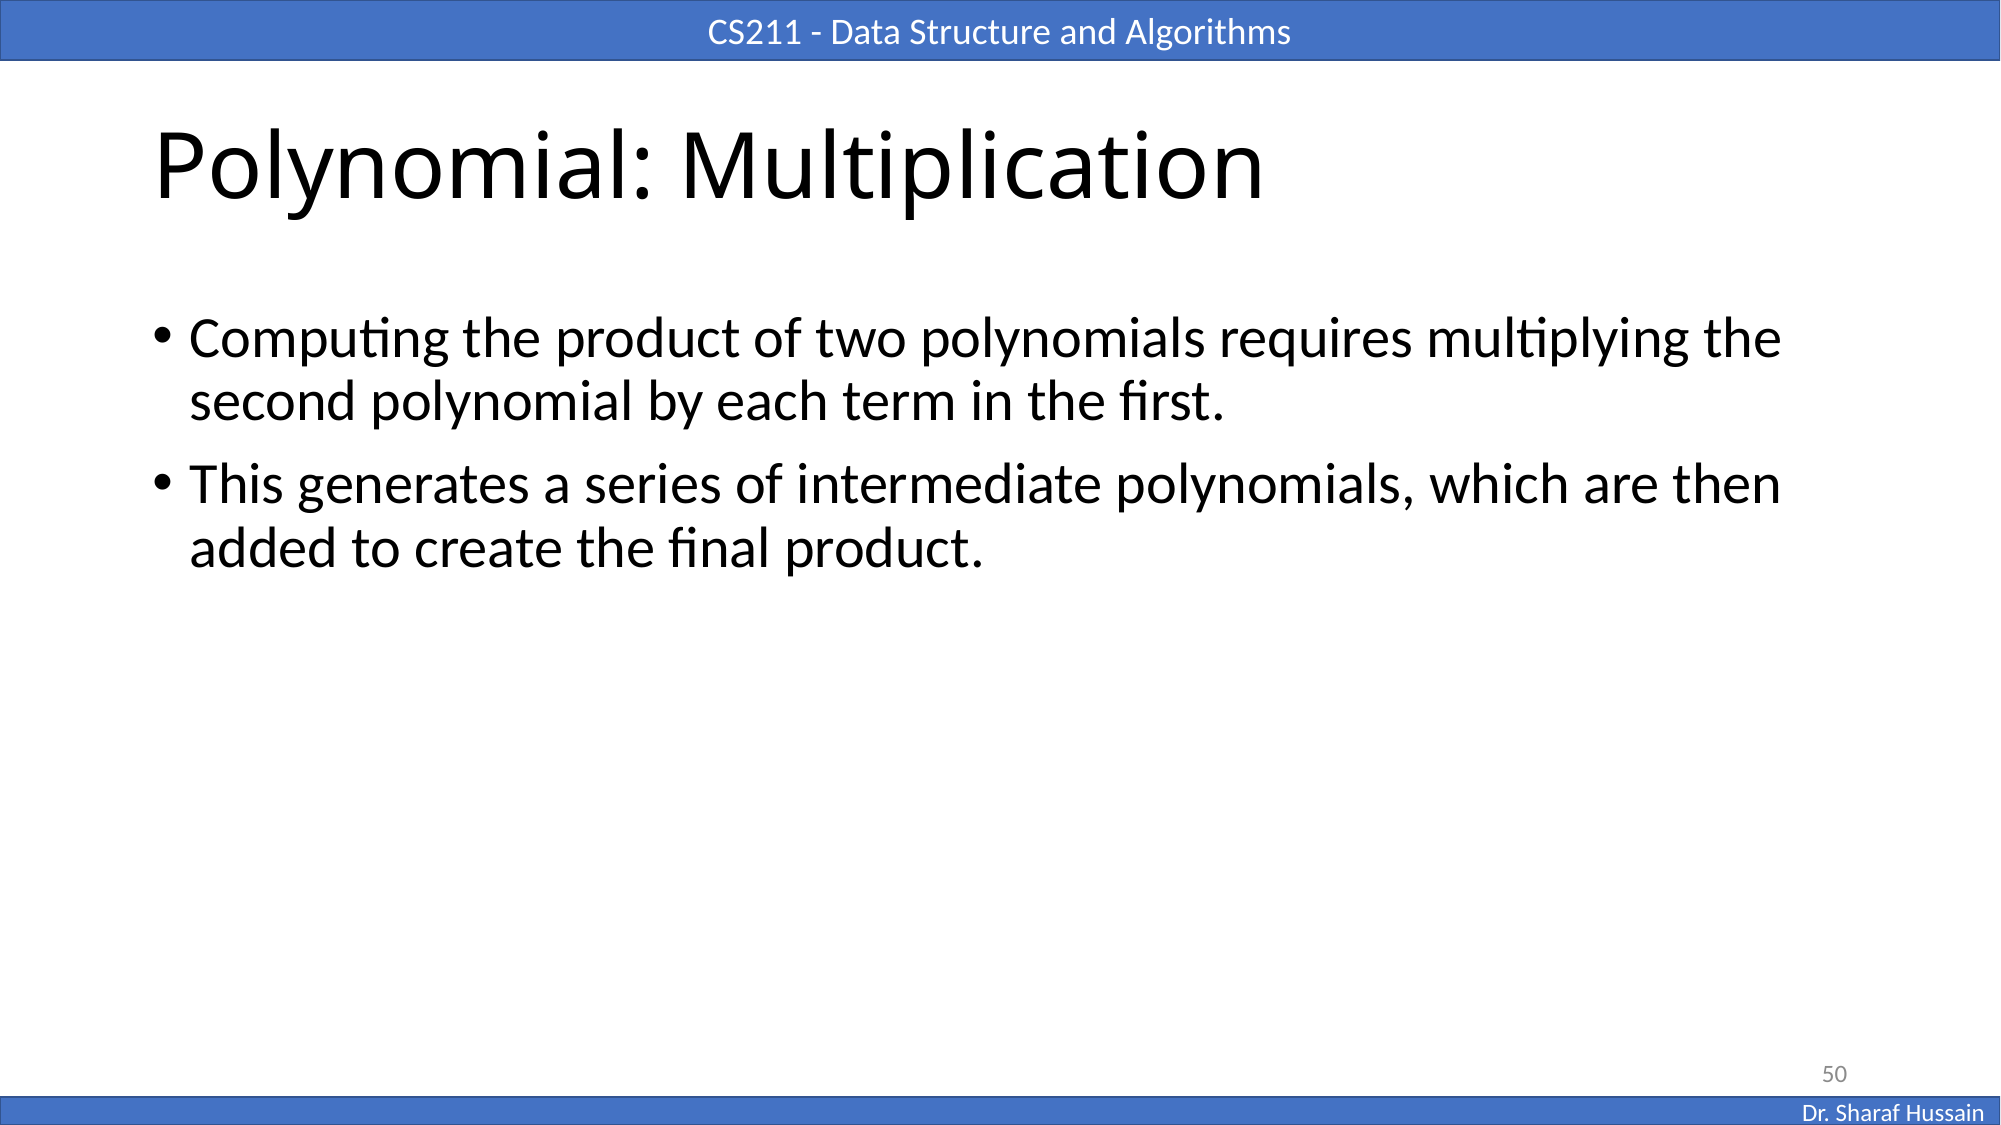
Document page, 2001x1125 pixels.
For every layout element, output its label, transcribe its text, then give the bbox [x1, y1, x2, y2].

title Polynomial: Multiplication [137, 59, 1863, 278]
slide_number 50 [1412, 1042, 1863, 1103]
list Computing the product of two polynomials requires multiplying the second polynomial by each term in the first. This generates a series of intermediate polynomials, which are then added to create the final product. [137, 299, 1863, 1014]
